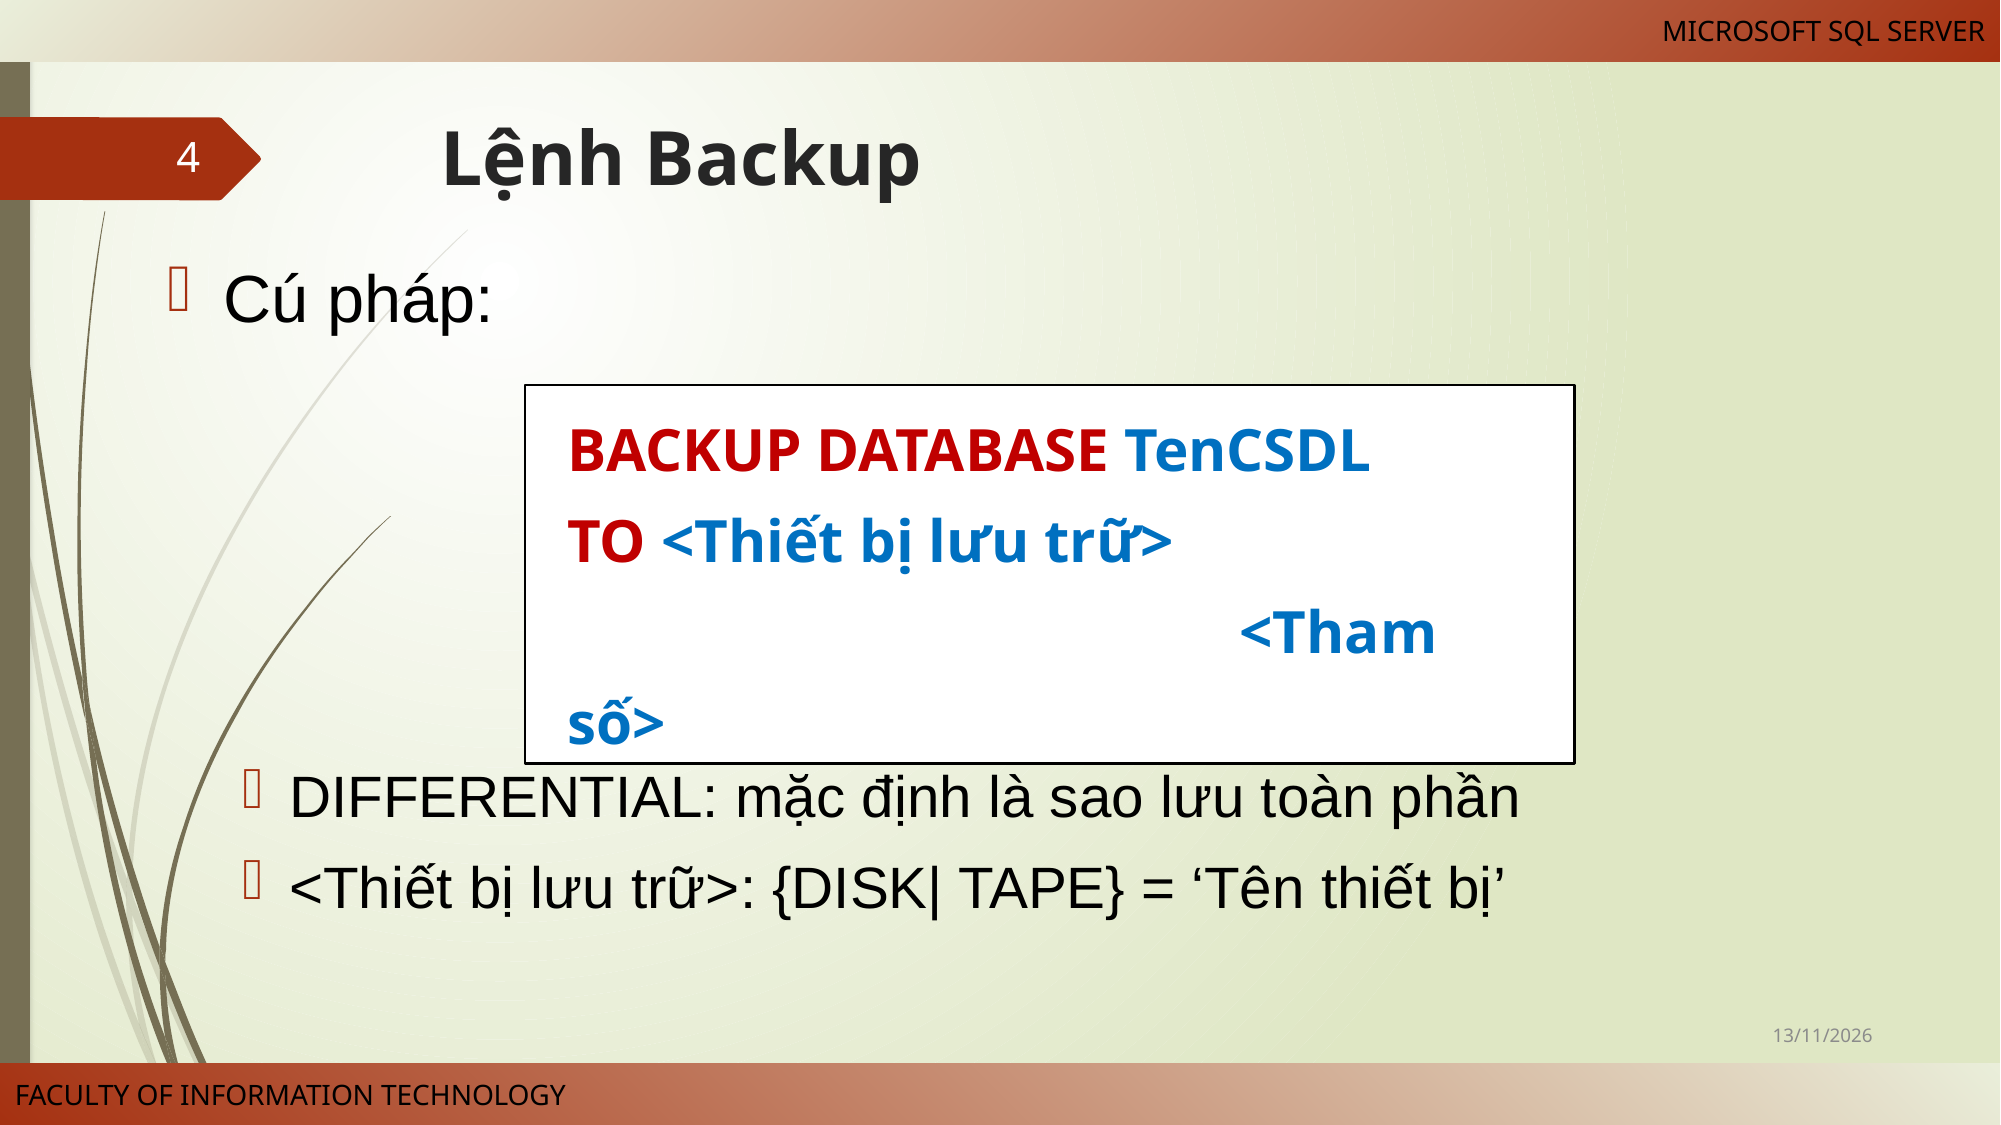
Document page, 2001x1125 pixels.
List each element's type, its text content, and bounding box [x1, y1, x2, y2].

footer [424, 1006, 1675, 1067]
slide_number 4 [87, 129, 216, 190]
list Cú pháp: DIFFERENTIAL: mặc định là sao lưu toàn phần <Thiết bị lưu trữ>: {DISK| TAPE} = ‘Tên thiết bị’ [152, 247, 1888, 970]
text_box BACKUP DATABASE TenCSDL TO <Thiết bị lưu trữ> [WITH {DIFFERENTIAL| <Tham số>}] [524, 384, 1576, 765]
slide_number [1699, 1005, 1888, 1067]
title Lệnh Backup [425, 102, 1888, 201]
